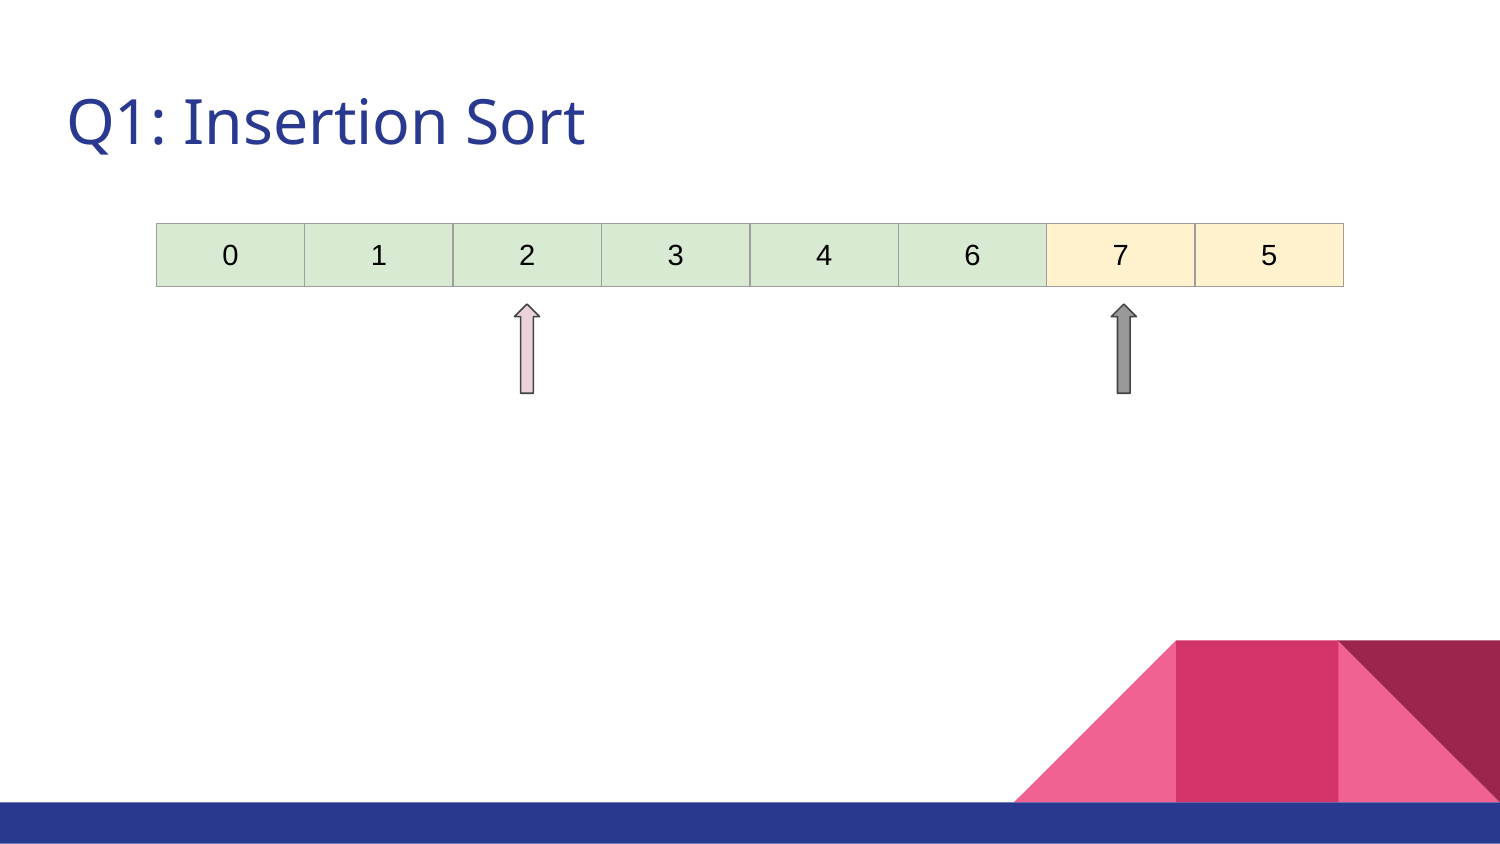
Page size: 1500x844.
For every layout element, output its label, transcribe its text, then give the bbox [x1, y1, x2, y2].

table_header 7 [1047, 224, 1194, 286]
table_header 3 [602, 224, 749, 286]
table_header 2 [454, 224, 601, 286]
table_header 1 [305, 224, 452, 286]
table_header 0 [157, 224, 304, 286]
table_header 4 [751, 224, 898, 286]
table_header 6 [899, 224, 1046, 286]
table_header 5 [1196, 224, 1343, 286]
text_box [514, 304, 540, 394]
title Q1: Insertion Sort [51, 67, 1449, 167]
text_box [1111, 304, 1137, 394]
